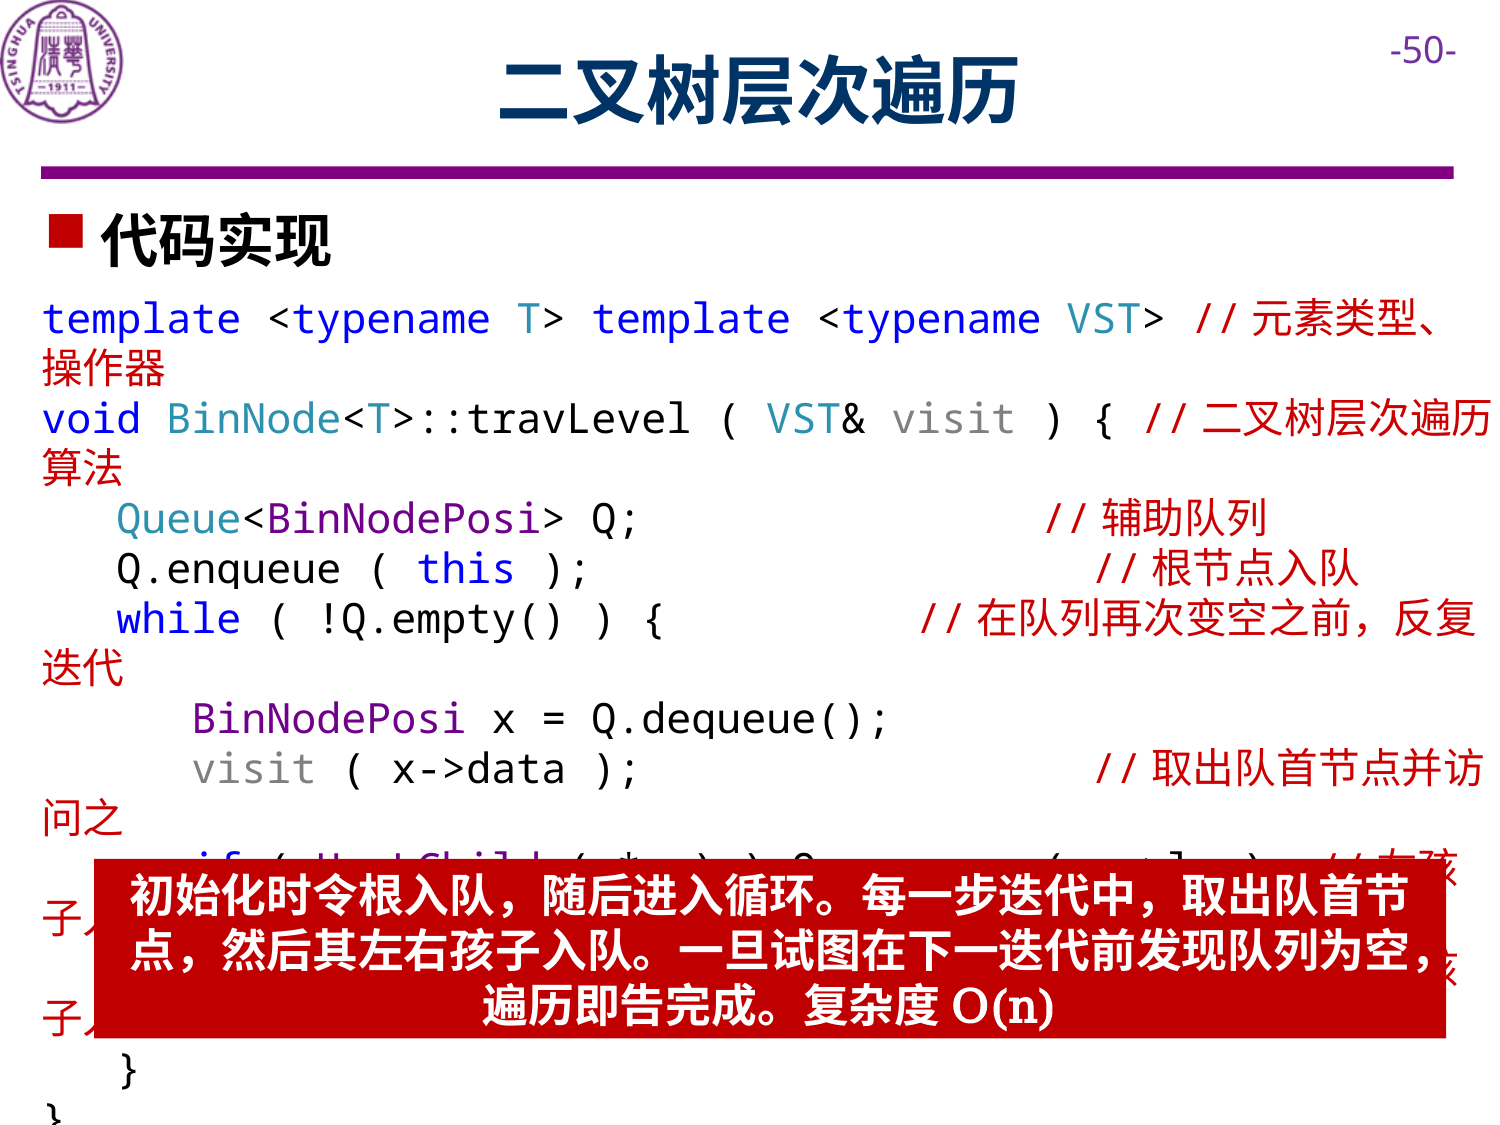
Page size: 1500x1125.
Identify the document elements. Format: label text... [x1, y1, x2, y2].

text_box 代码实现 [29, 196, 1425, 281]
picture [0, 0, 124, 124]
text_box template <typename T> template <typename VST> //元素类型、操作器 void BinNode<T>::travLevel ( VST& visit ) { //二叉树层次遍历算法 Queue<BinNodePosi> Q; //辅助队列 Q.enqueue ( this ); //根节点入队 while ( !Q.empty() ) { //在队列再次变空之前，反复迭代 BinNodePosi x = Q.dequeue(); visit ( x->data ); //取出队首节点并访问之 if ( HasLChild ( *x ) ) Q.enqueue ( x->lc ); //左孩子入队 if ( HasRChild ( *x ) ) Q.enqueue ( x->rc ); //右孩子入队 } } [26, 284, 1500, 1125]
title 二叉树层次遍历 [135, 13, 1383, 165]
text_box 初始化时令根入队，随后进入循环。每一步迭代中，取出队首节点，然后其左右孩子入队。一旦试图在下一迭代前发现队列为空，遍历即告完成。复杂度O(n) [94, 858, 1447, 1039]
